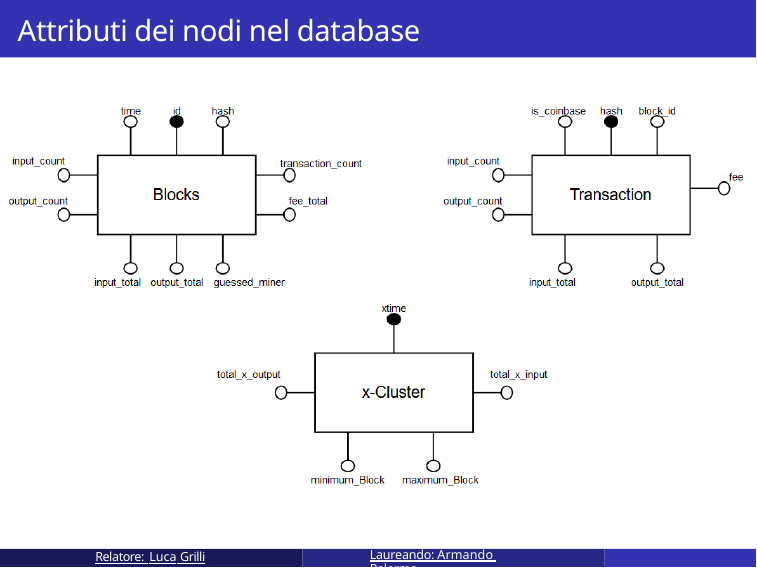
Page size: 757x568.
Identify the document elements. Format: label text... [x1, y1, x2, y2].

title Attributi dei nodi nel database [15, 9, 491, 78]
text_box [0, 548, 757, 568]
picture [0, 79, 757, 489]
